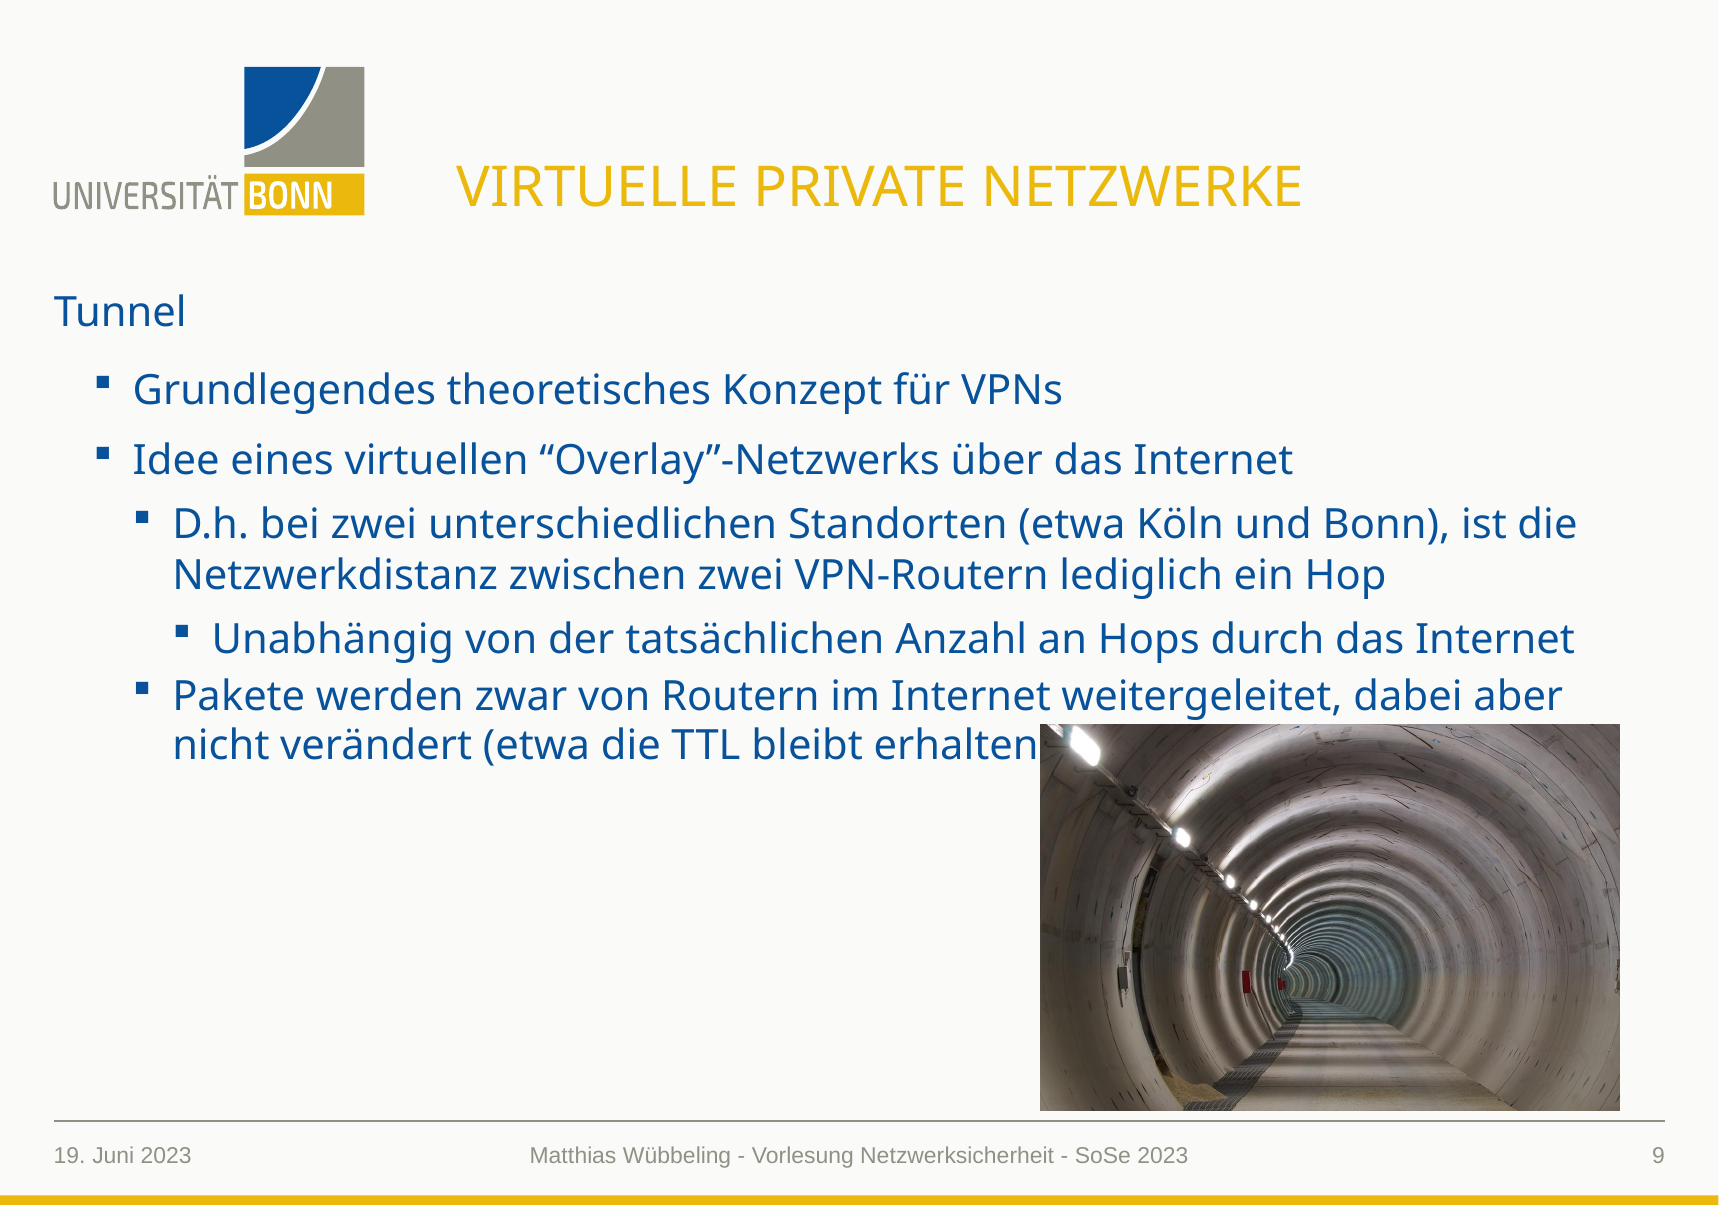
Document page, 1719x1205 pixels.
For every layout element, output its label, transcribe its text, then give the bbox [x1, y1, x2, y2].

slide_number 9 [1557, 1121, 1665, 1189]
picture [1040, 724, 1620, 1111]
title Virtuelle Private Netzwerke [456, 67, 1665, 218]
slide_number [53, 1121, 215, 1189]
list Tunnel Grundlegendes theoretisches Konzept für VPNs Idee eines virtuellen “Overlay”-Netzwerks über das Internet D.h. bei zwei unterschiedlichen Standorten (etwa Köln und Bonn), ist die Netzwerkdistanz zwischen zwei VPN-Routern lediglich ein Hop Unabhängig von der tatsächlichen Anzahl an Hops durch das Internet Pakete werden zwar von Routern im Internet weitergeleitet, dabei aber nicht verändert (etwa die TTL bleibt erhalten) [53, 284, 1665, 1055]
footer Matthias Wübbeling - Vorlesung Netzwerksicherheit - SoSe 2023 [389, 1121, 1329, 1189]
